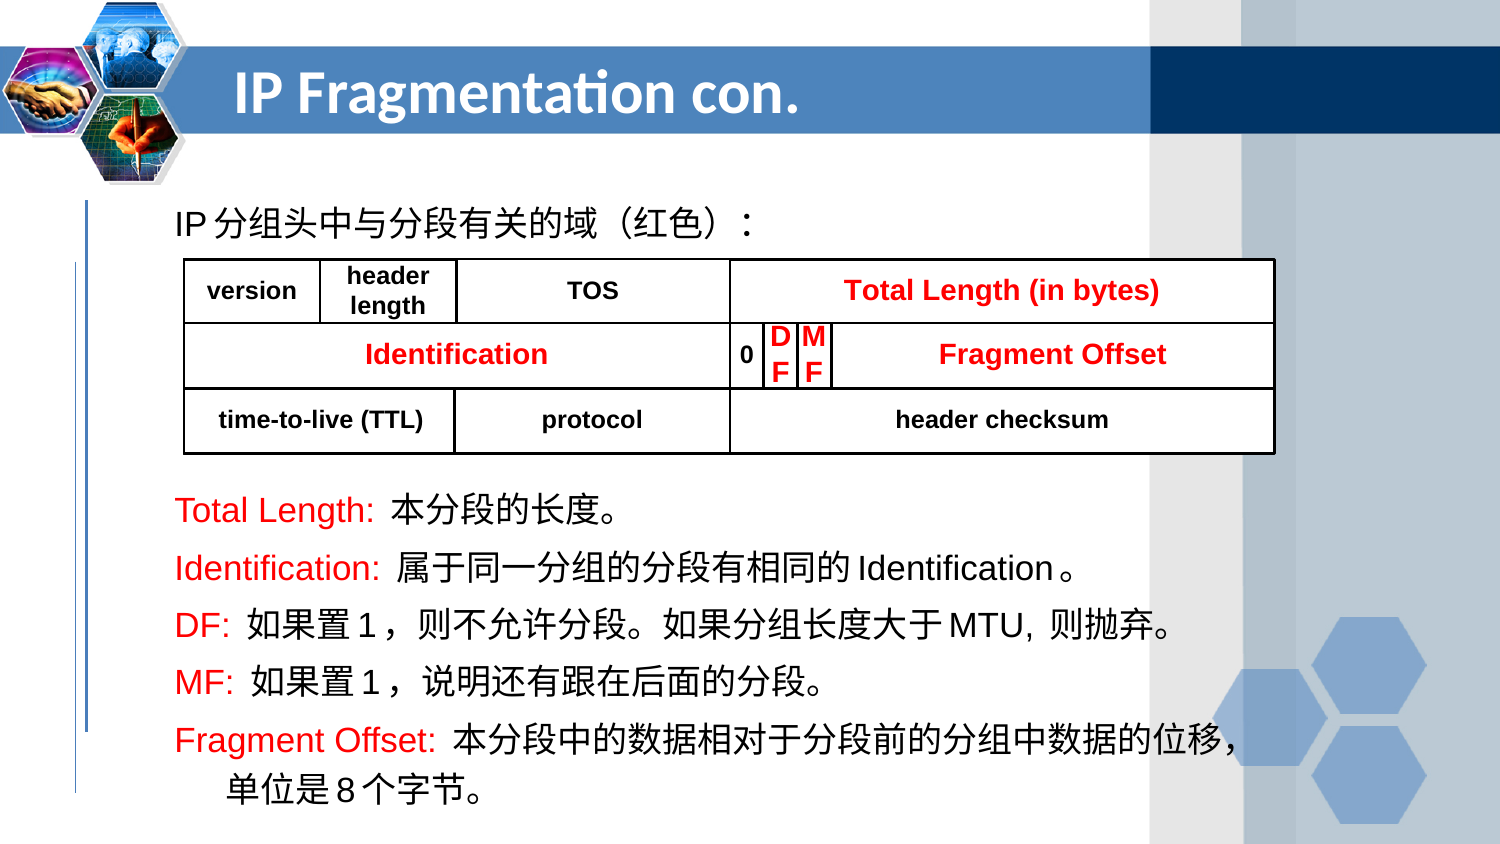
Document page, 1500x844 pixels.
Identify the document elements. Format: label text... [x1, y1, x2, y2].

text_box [182, 213, 1294, 458]
list IP分组头中与分段有关的域（红色）： Total Length: 本分段的长度。 Identification: 属于同一分组的分段有相同的Identification。 DF: 如果置1，则不允许分段。如果分组长度大于MTU, 则抛弃。 MF: 如果置1，说明还有跟在后面的分段。 Fragment Offset: 本分段中的数据相对于分段前的分组中数据的位移，单位是8个字节。 [159, 185, 1270, 824]
list IP Fragmentation con. [218, 43, 1188, 115]
picture [0, 0, 1500, 844]
